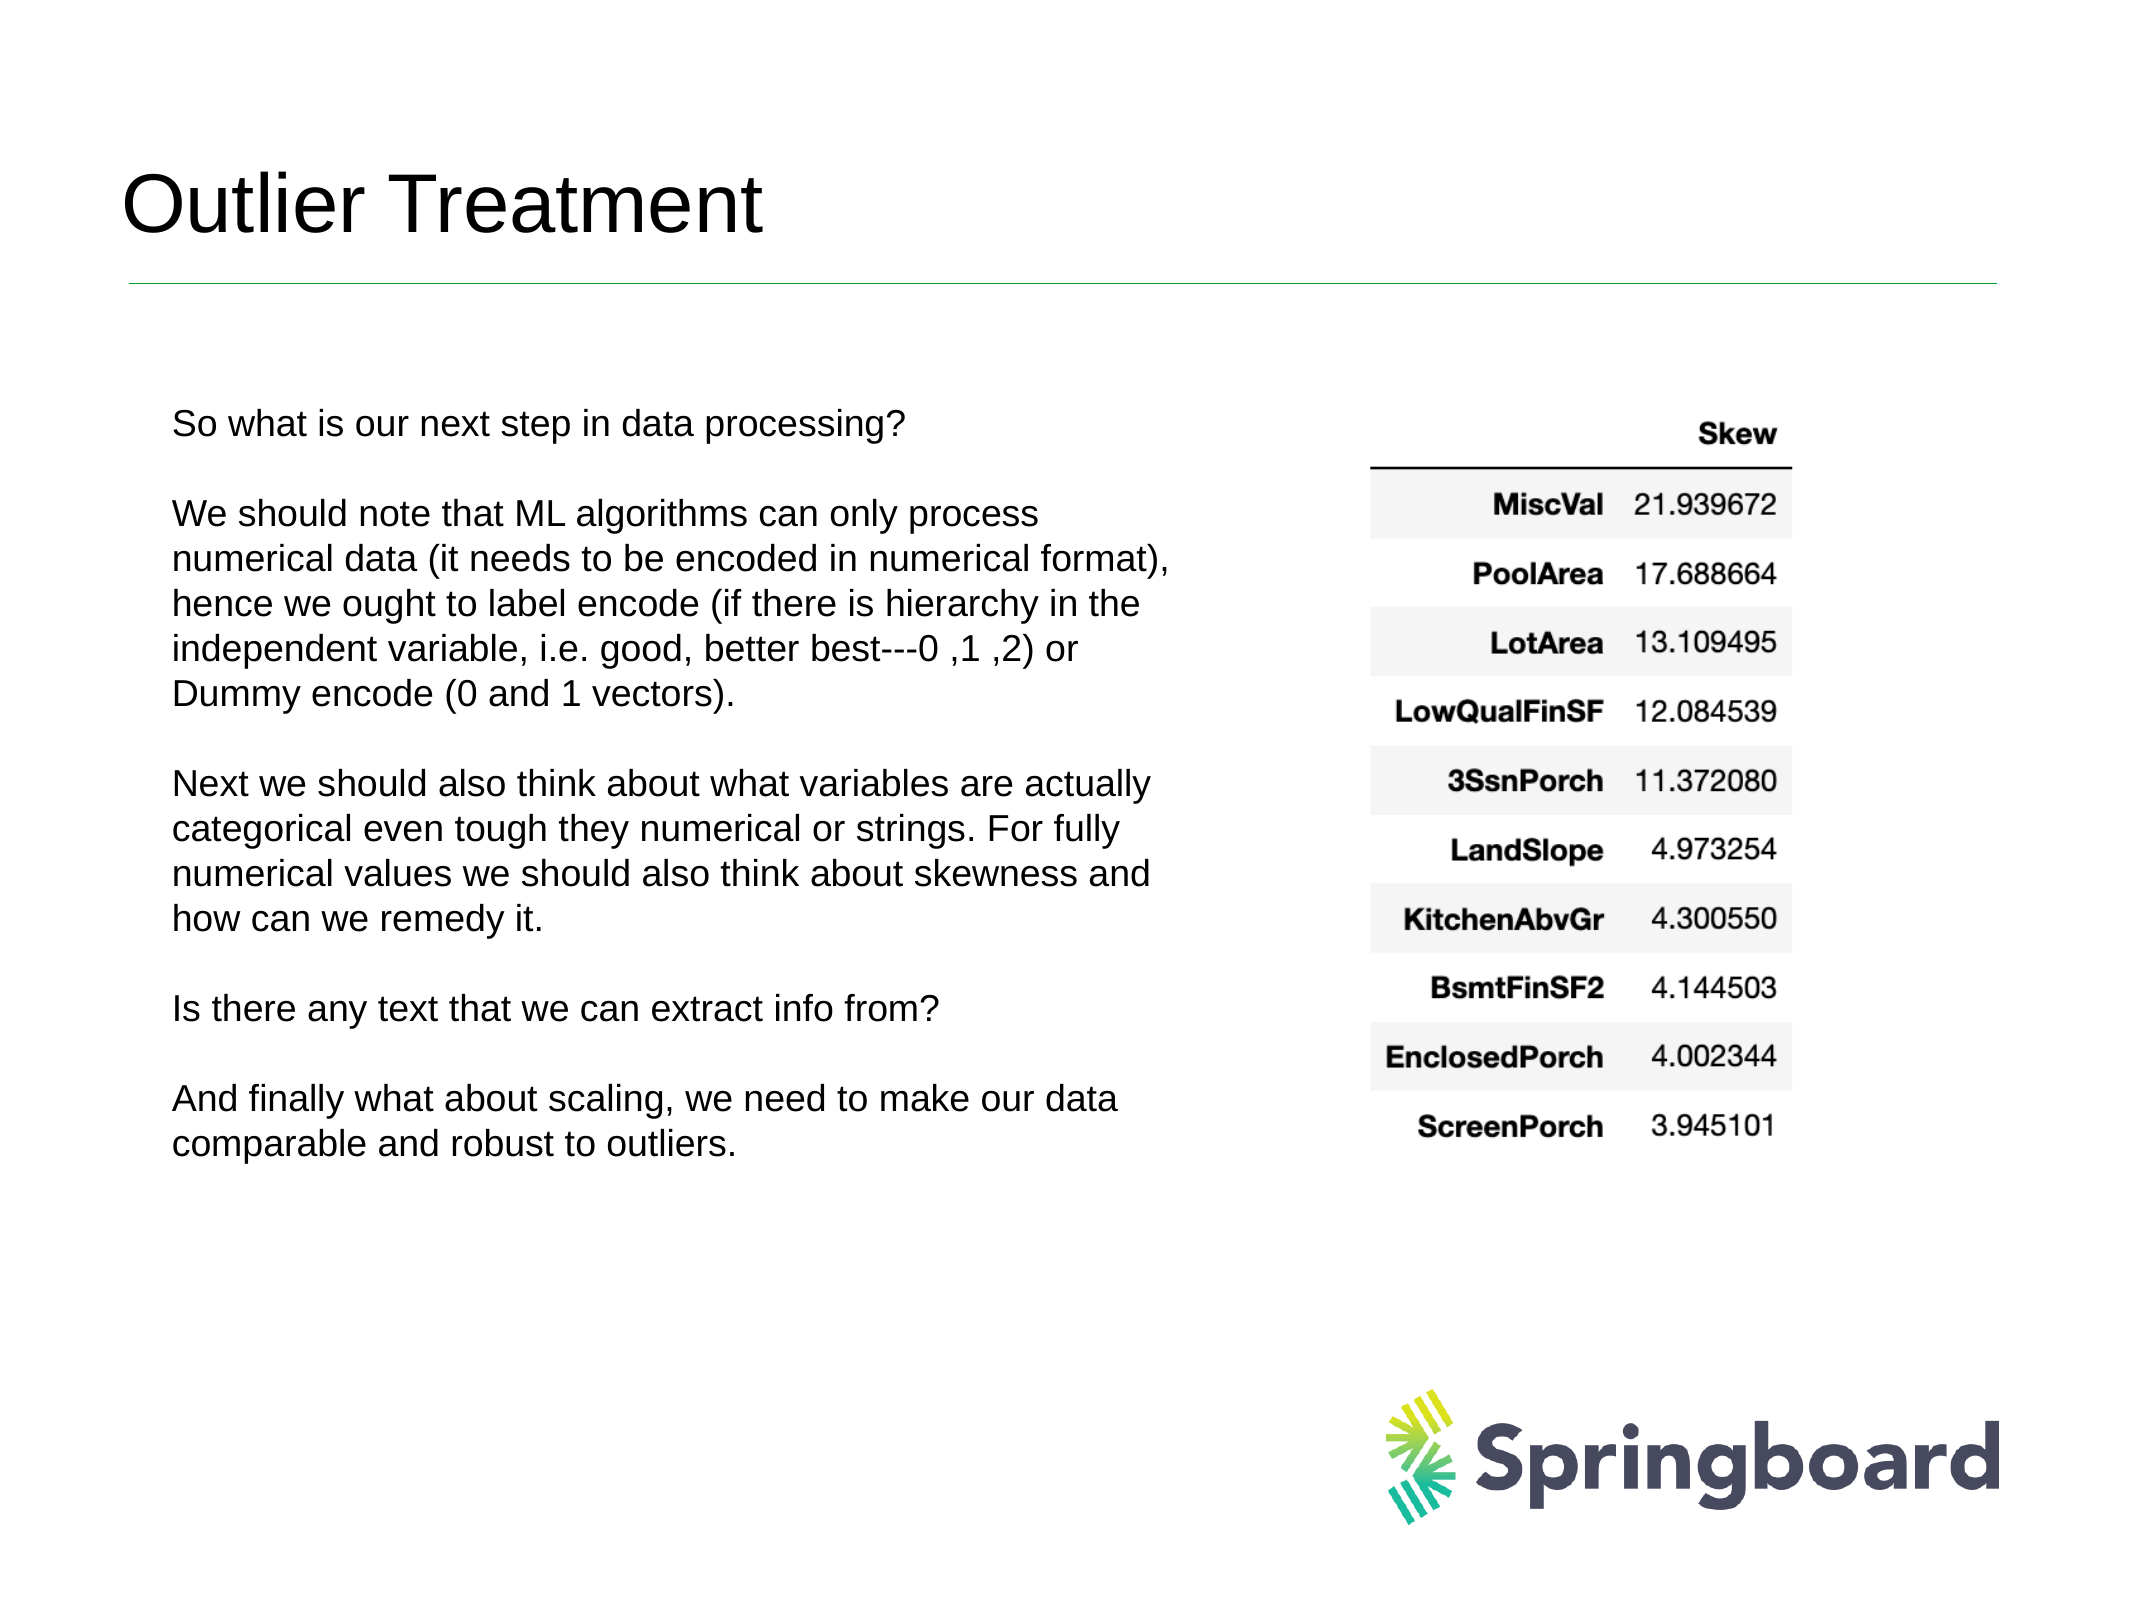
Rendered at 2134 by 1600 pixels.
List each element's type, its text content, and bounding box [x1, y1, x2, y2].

text_box Outlier Treatment [106, 141, 1618, 366]
text_box So what is our next step in data processing? We should note that ML algorithms can only process numerical data (it needs to be encoded in numerical format), hence we ought to label encode (if there is hierarchy in the independent variable, i.e. good, better best---0 ,1 ,2) or Dummy encode (0 and 1 vectors). Next we should also think about what variables are actually categorical even tough they numerical or strings. For fully numerical values we should also think about skewness and how can we remedy it. Is there any text that we can extract info from? And finally what about scaling, we need to make our data comparable and robust to outliers. [157, 391, 1224, 1172]
picture [1280, 1364, 2099, 1555]
picture [1354, 399, 1840, 1180]
